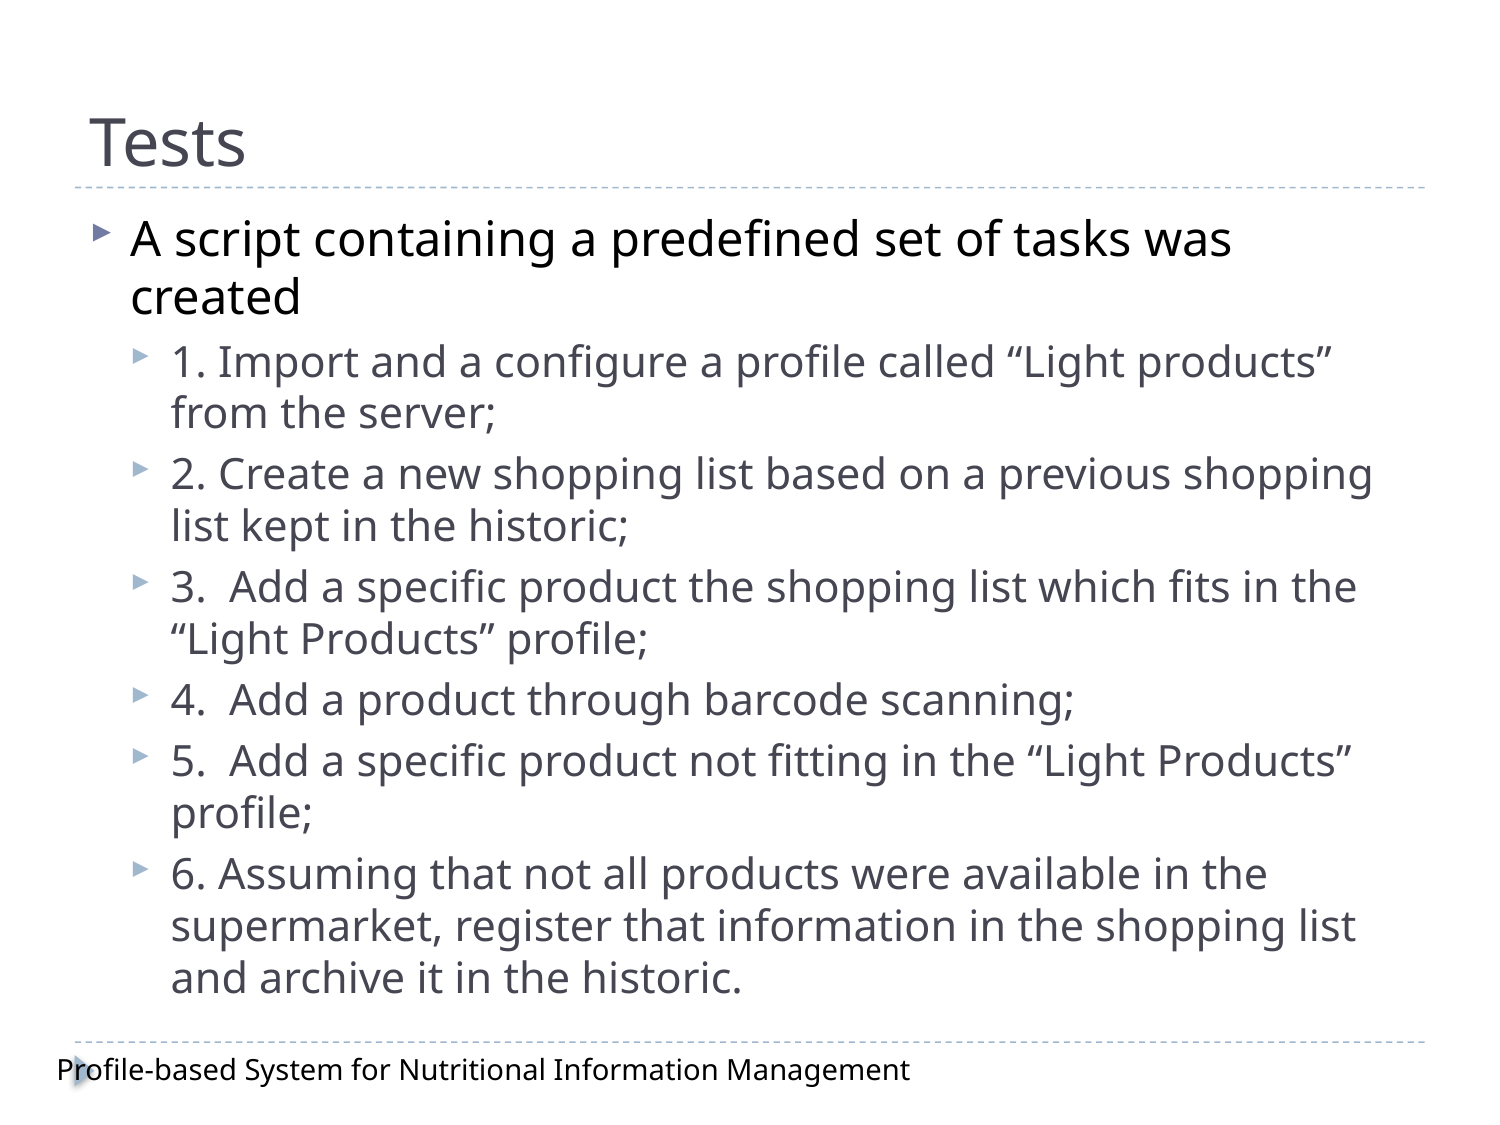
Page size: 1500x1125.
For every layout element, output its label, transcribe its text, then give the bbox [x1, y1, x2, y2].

list A script containing a predefined set of tasks was created 1. Import and a configure a profile called “Light products” from the server; 2. Create a new shopping list based on a previous shopping list kept in the historic; 3. Add a specific product the shopping list which fits in the “Light Products” profile; 4. Add a product through barcode scanning; 5. Add a specific product not fitting in the “Light Products” profile; 6. Assuming that not all products were available in the supermarket, register that information in the shopping list and archive it in the historic. [75, 200, 1425, 1010]
title Tests [75, 24, 1425, 188]
text_box Profile-based System for Nutritional Information Management [41, 1043, 926, 1094]
